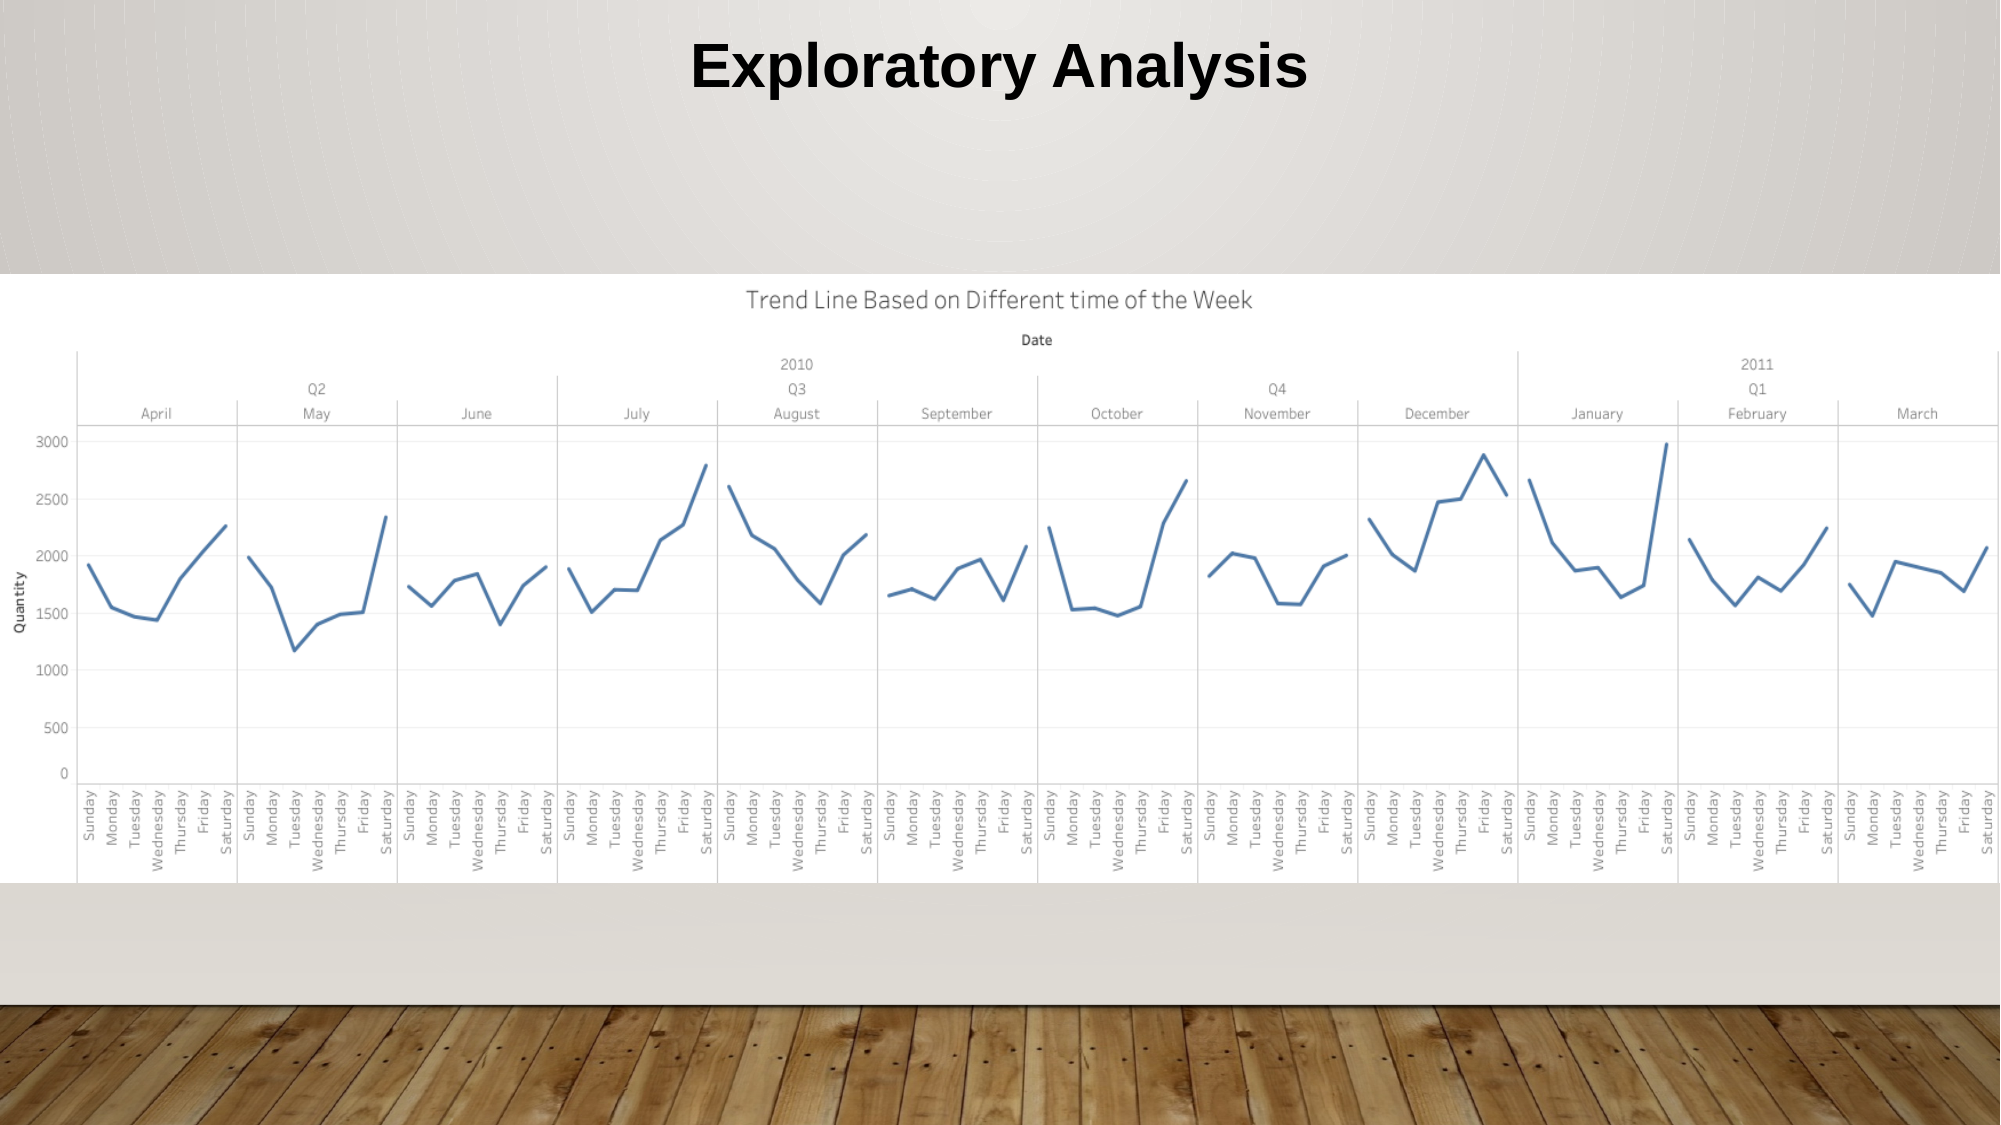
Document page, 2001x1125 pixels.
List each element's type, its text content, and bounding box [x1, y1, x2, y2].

picture [0, 274, 2000, 883]
picture [0, 1005, 2000, 1125]
text_box Exploratory Analysis [531, 17, 1469, 108]
